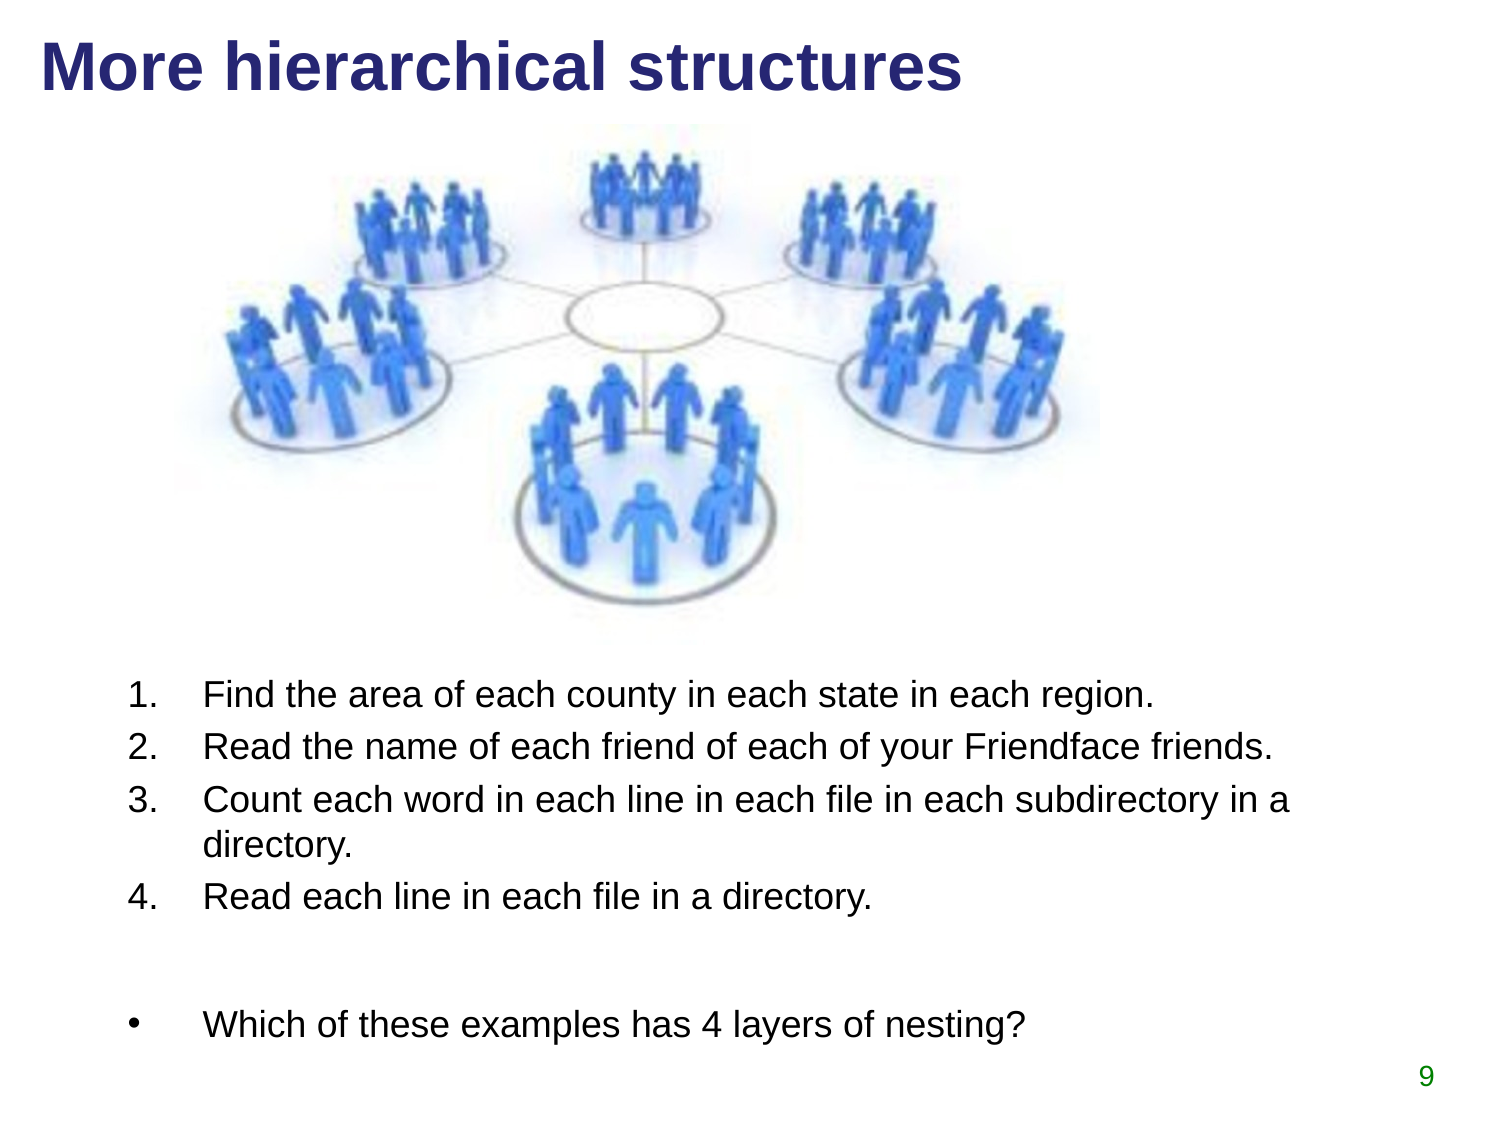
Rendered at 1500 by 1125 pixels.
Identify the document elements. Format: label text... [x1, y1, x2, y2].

title More hierarchical structures [25, 24, 1339, 101]
slide_number 9 [1074, 1049, 1451, 1103]
picture [174, 124, 1101, 646]
list Find the area of each county in each state in each region. Read the name of each friend of each of your Friendface friends. Count each word in each line in each file in each subdirectory in a directory. Read each line in each file in a directory. Which of these examples has 4 layers of nesting? [37, 662, 1463, 1125]
